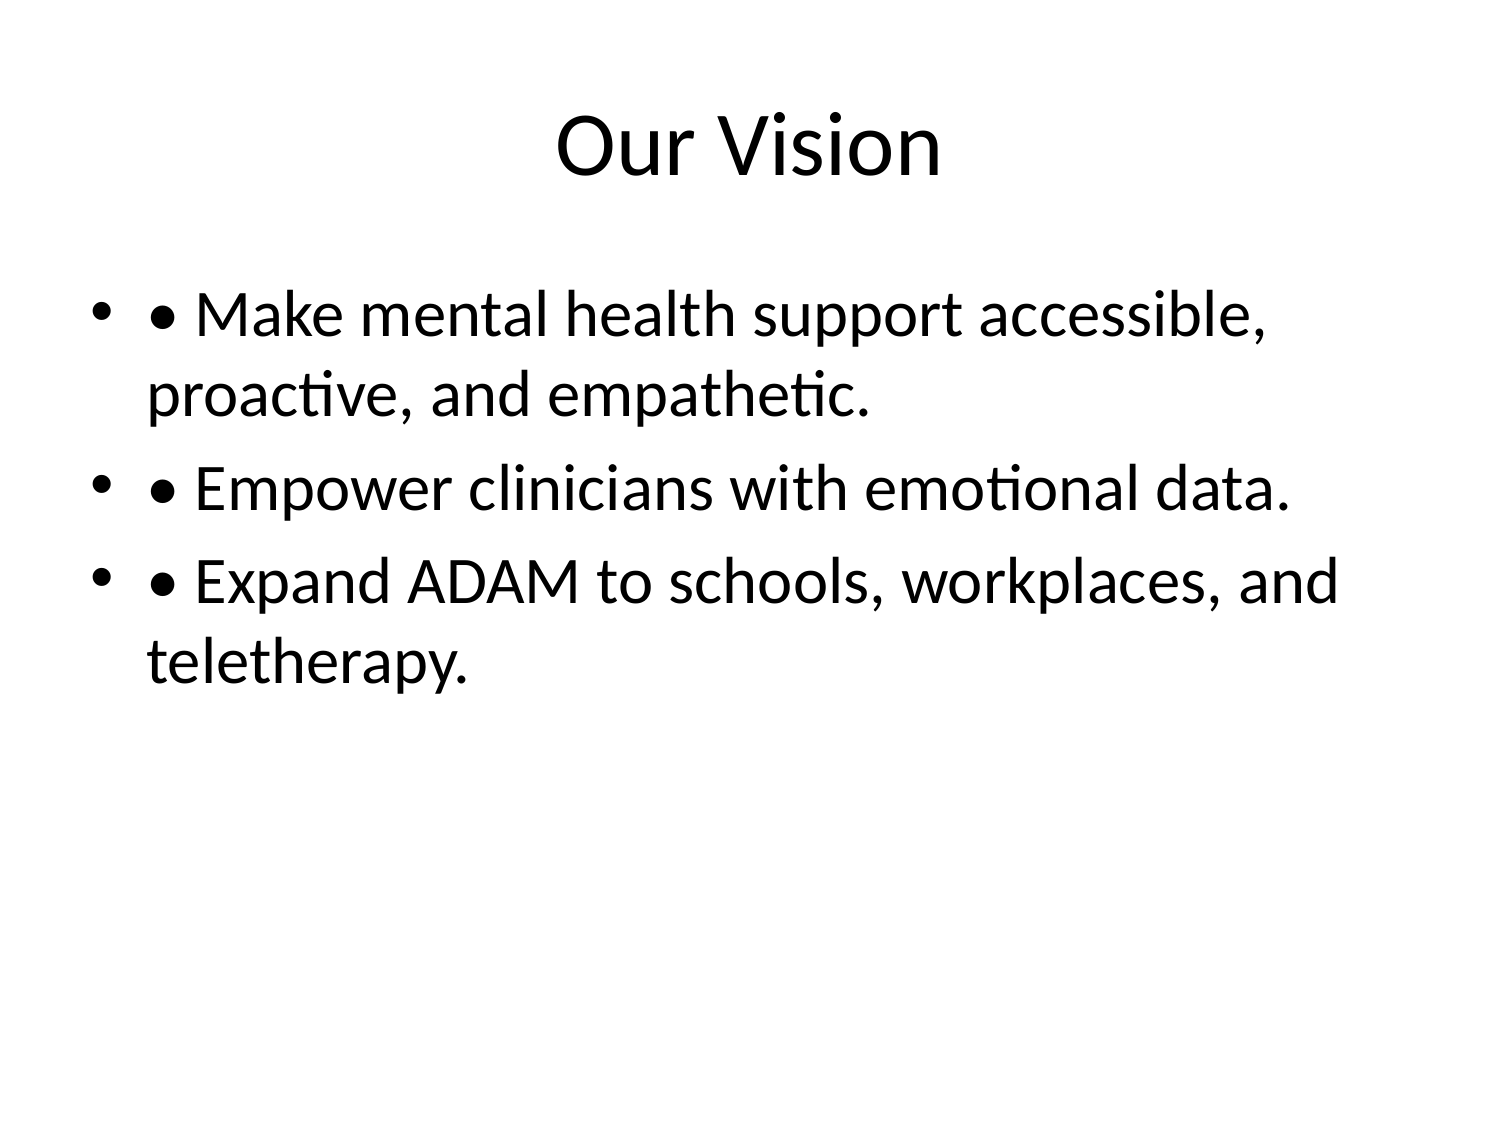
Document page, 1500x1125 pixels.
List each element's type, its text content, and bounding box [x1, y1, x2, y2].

list • Make mental health support accessible, proactive, and empathetic. • Empower clinicians with emotional data. • Expand ADAM to schools, workplaces, and teletherapy. [75, 262, 1425, 1005]
title Our Vision [75, 45, 1425, 233]
